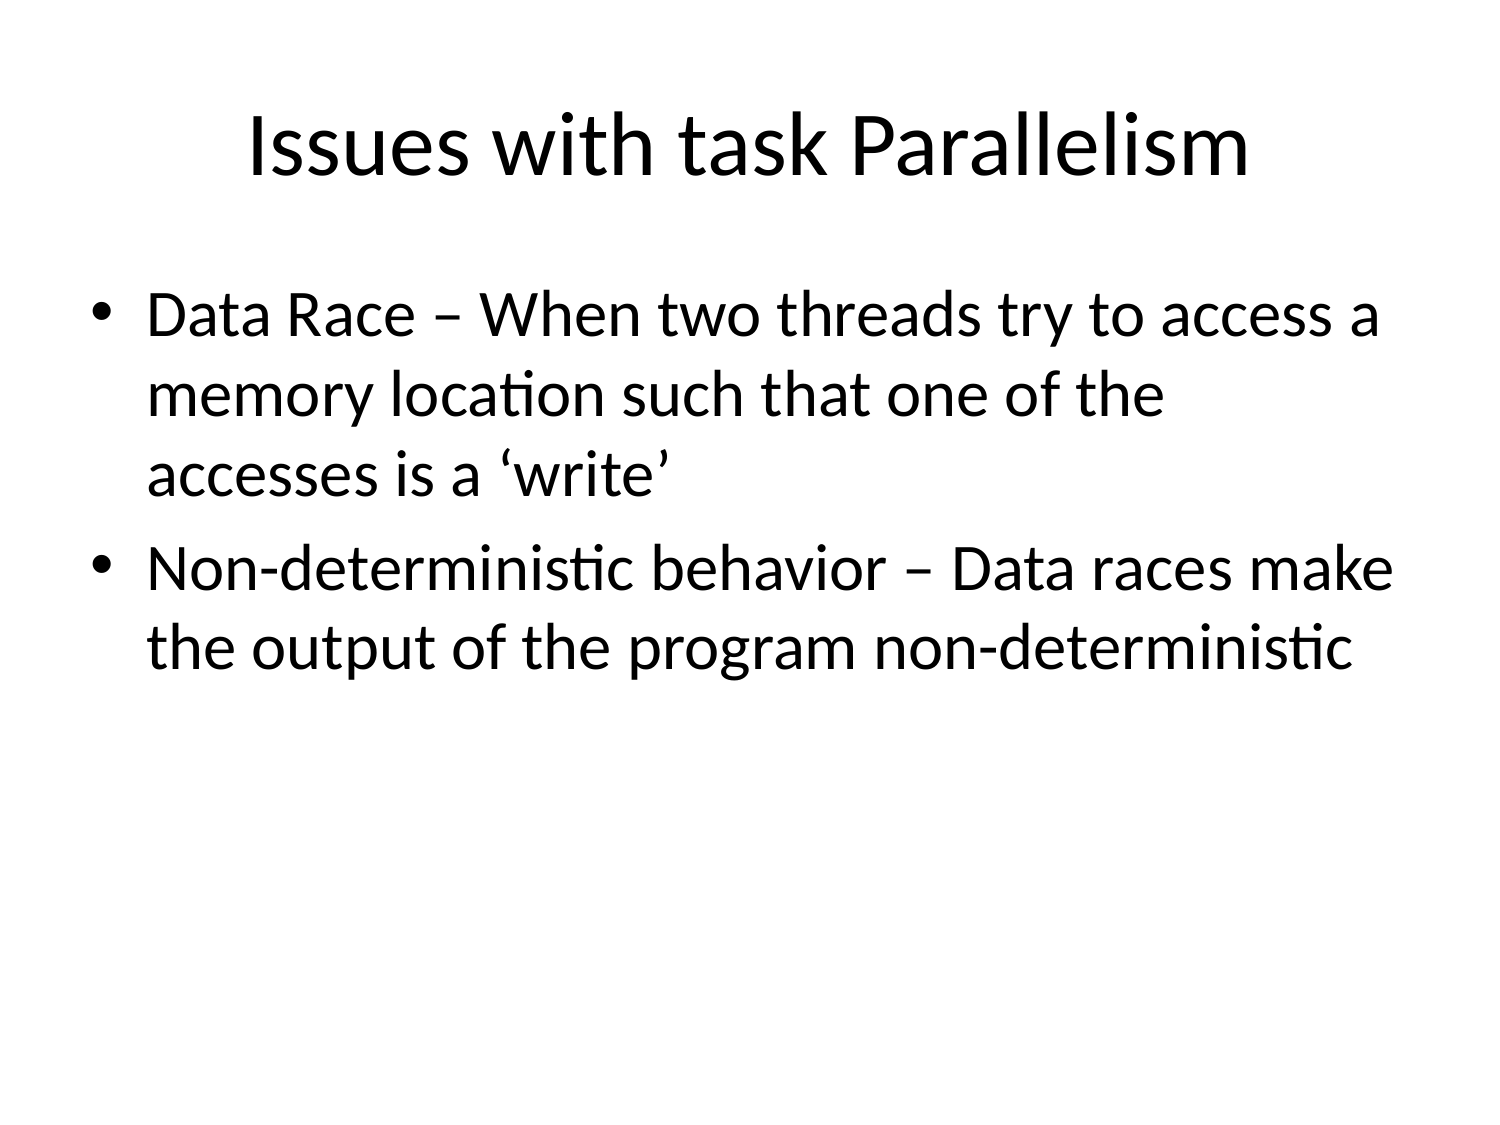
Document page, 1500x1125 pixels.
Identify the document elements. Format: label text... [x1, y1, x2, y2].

title Issues with task Parallelism [75, 45, 1425, 233]
list Data Race – When two threads try to access a memory location such that one of the accesses is a ‘write’ Non-deterministic behavior – Data races make the output of the program non-deterministic [75, 262, 1425, 1005]
